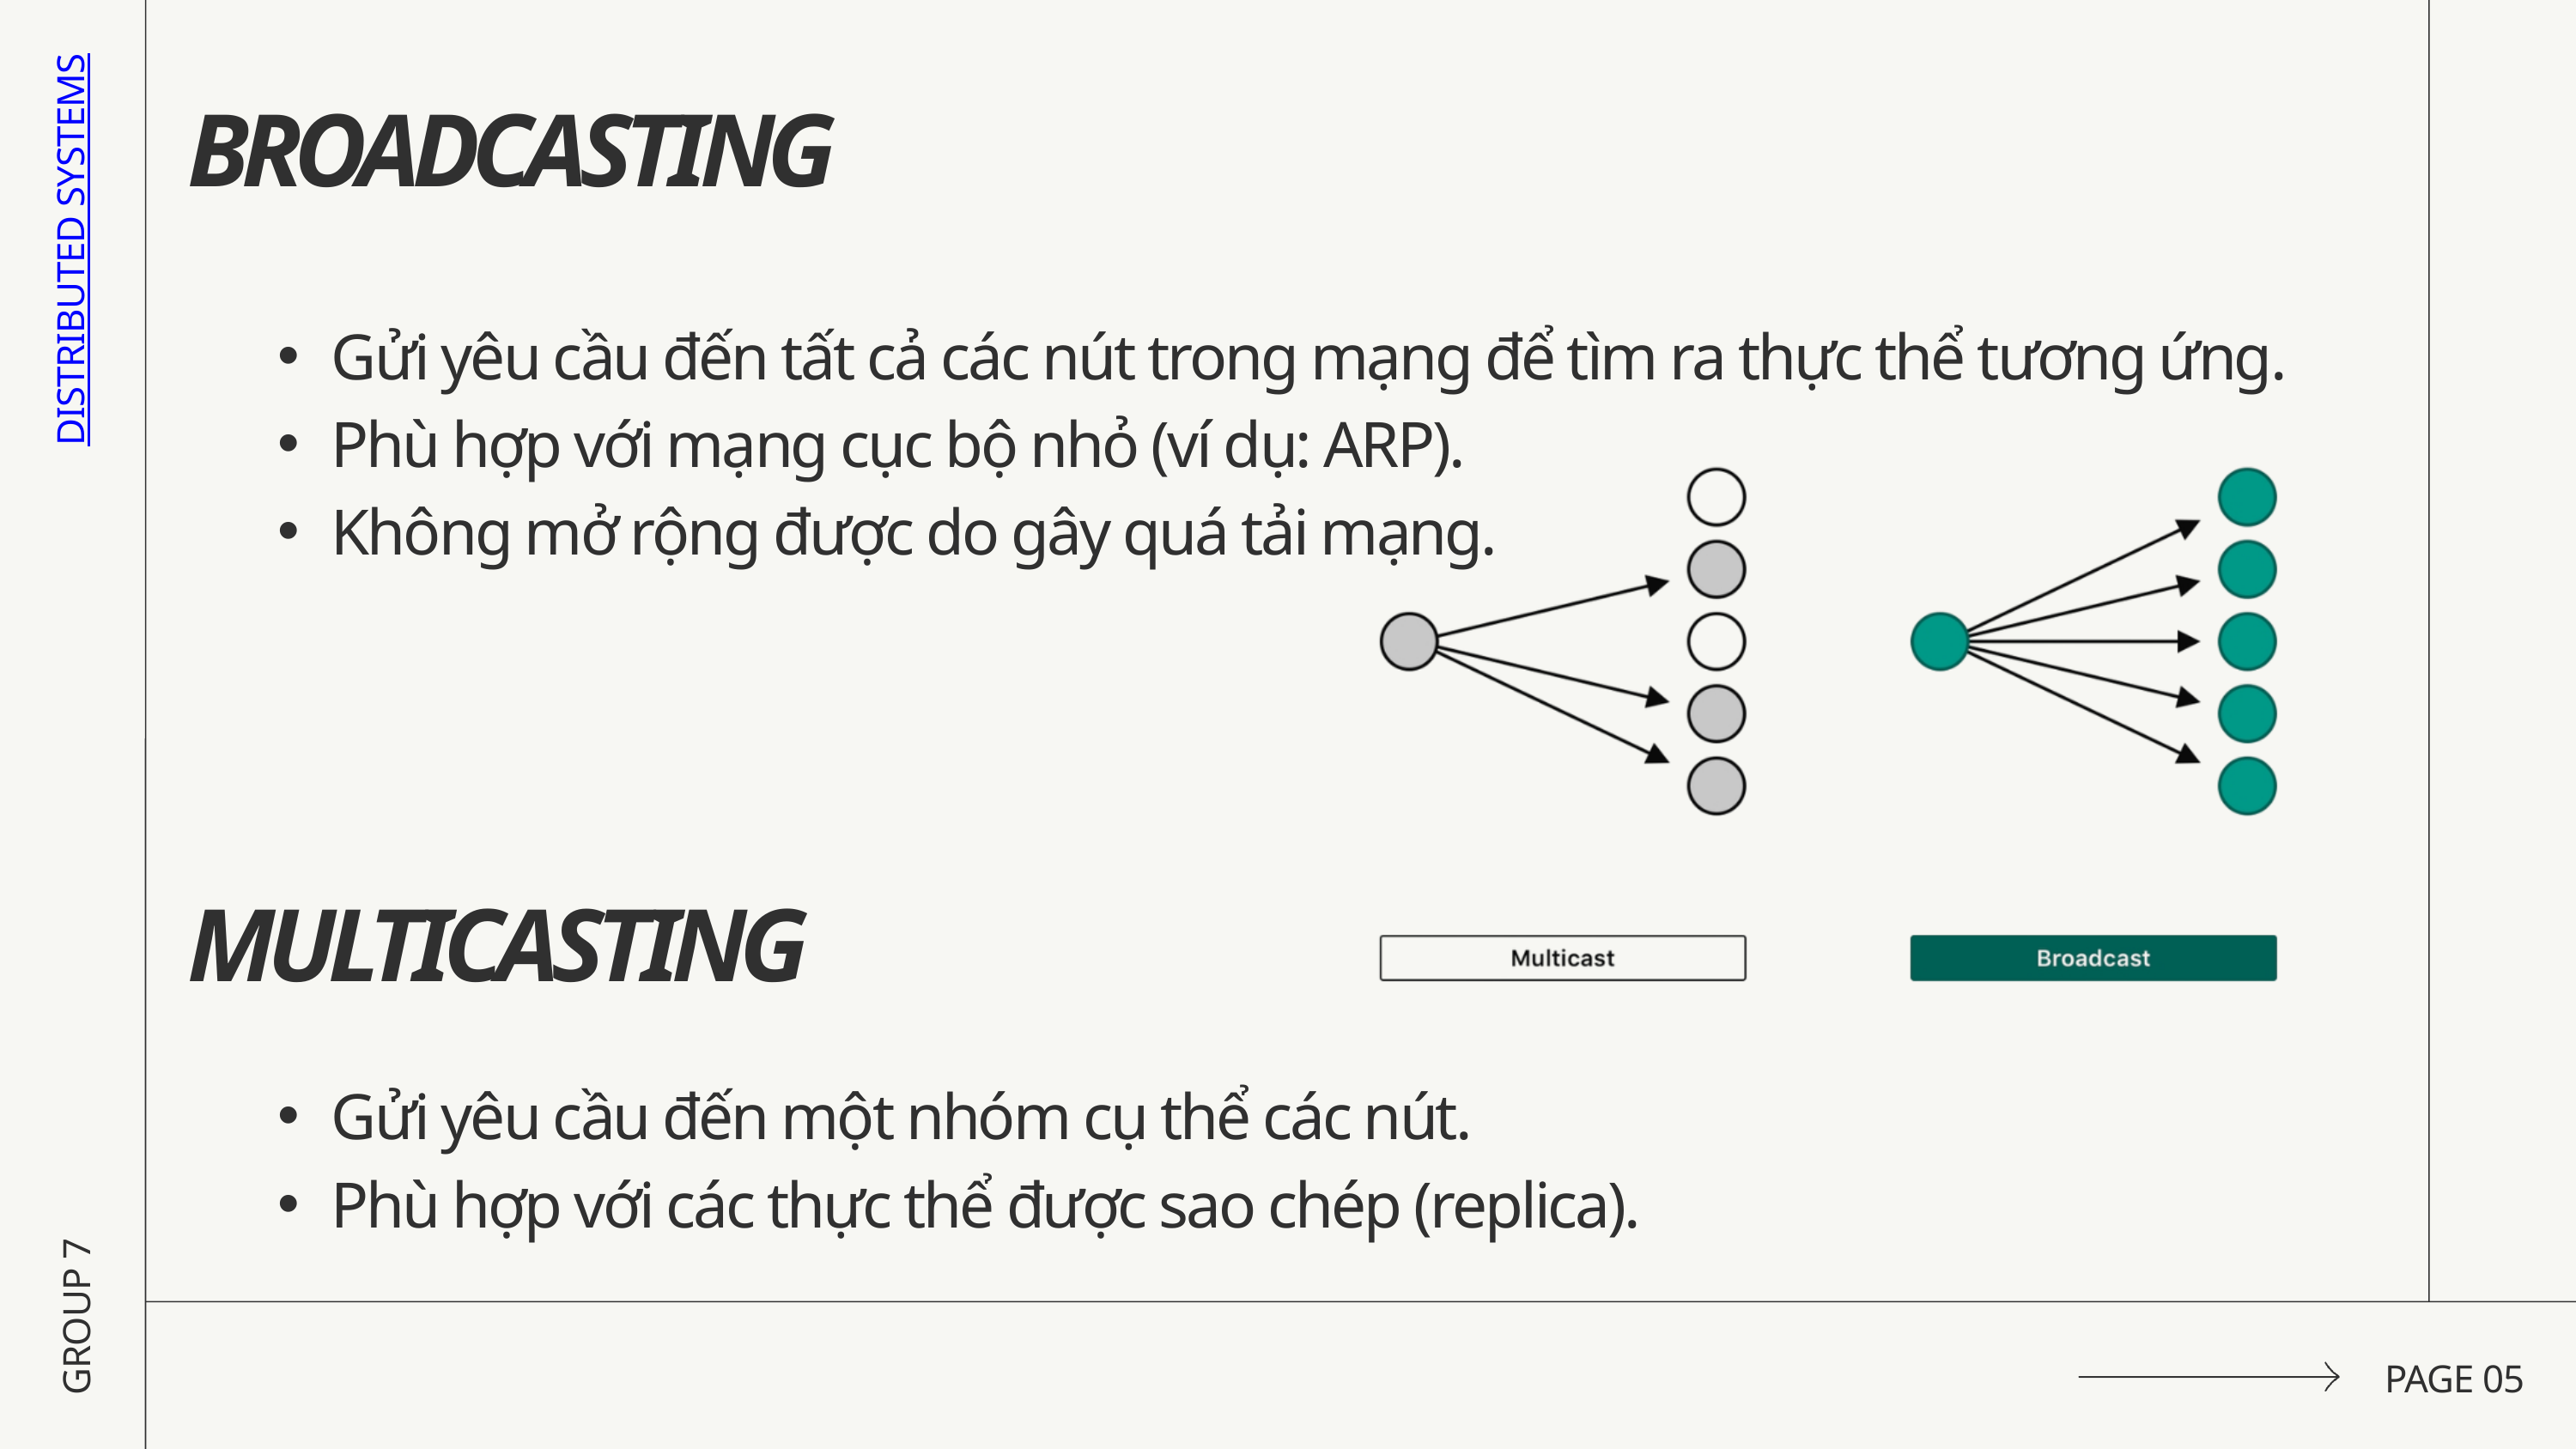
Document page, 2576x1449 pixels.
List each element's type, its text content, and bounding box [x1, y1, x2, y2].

text_box [2078, 1361, 2339, 1391]
text_box Gửi yêu cầu đến tất cả các nút trong mạng để tìm ra thực thể tương ứng. Phù hợp với mạng cục bộ nhỏ (ví dụ: ARP). Không mở rộng được do gây quá tải mạng. [224, 304, 2338, 568]
text_box PAGE 05 [2339, 1347, 2525, 1401]
text_box DISTRIBUTED SYSTEMS [45, 53, 98, 519]
text_box GROUP 7 [45, 1021, 98, 1396]
text_box BROADCASTING [187, 131, 1816, 207]
text_box MULTICASTING [187, 926, 1816, 1002]
text_box Gửi yêu cầu đến một nhóm cụ thể các nút. Phù hợp với các thực thể được sao chép (replica). [224, 1064, 2338, 1240]
text_box [1291, 568, 2300, 1064]
